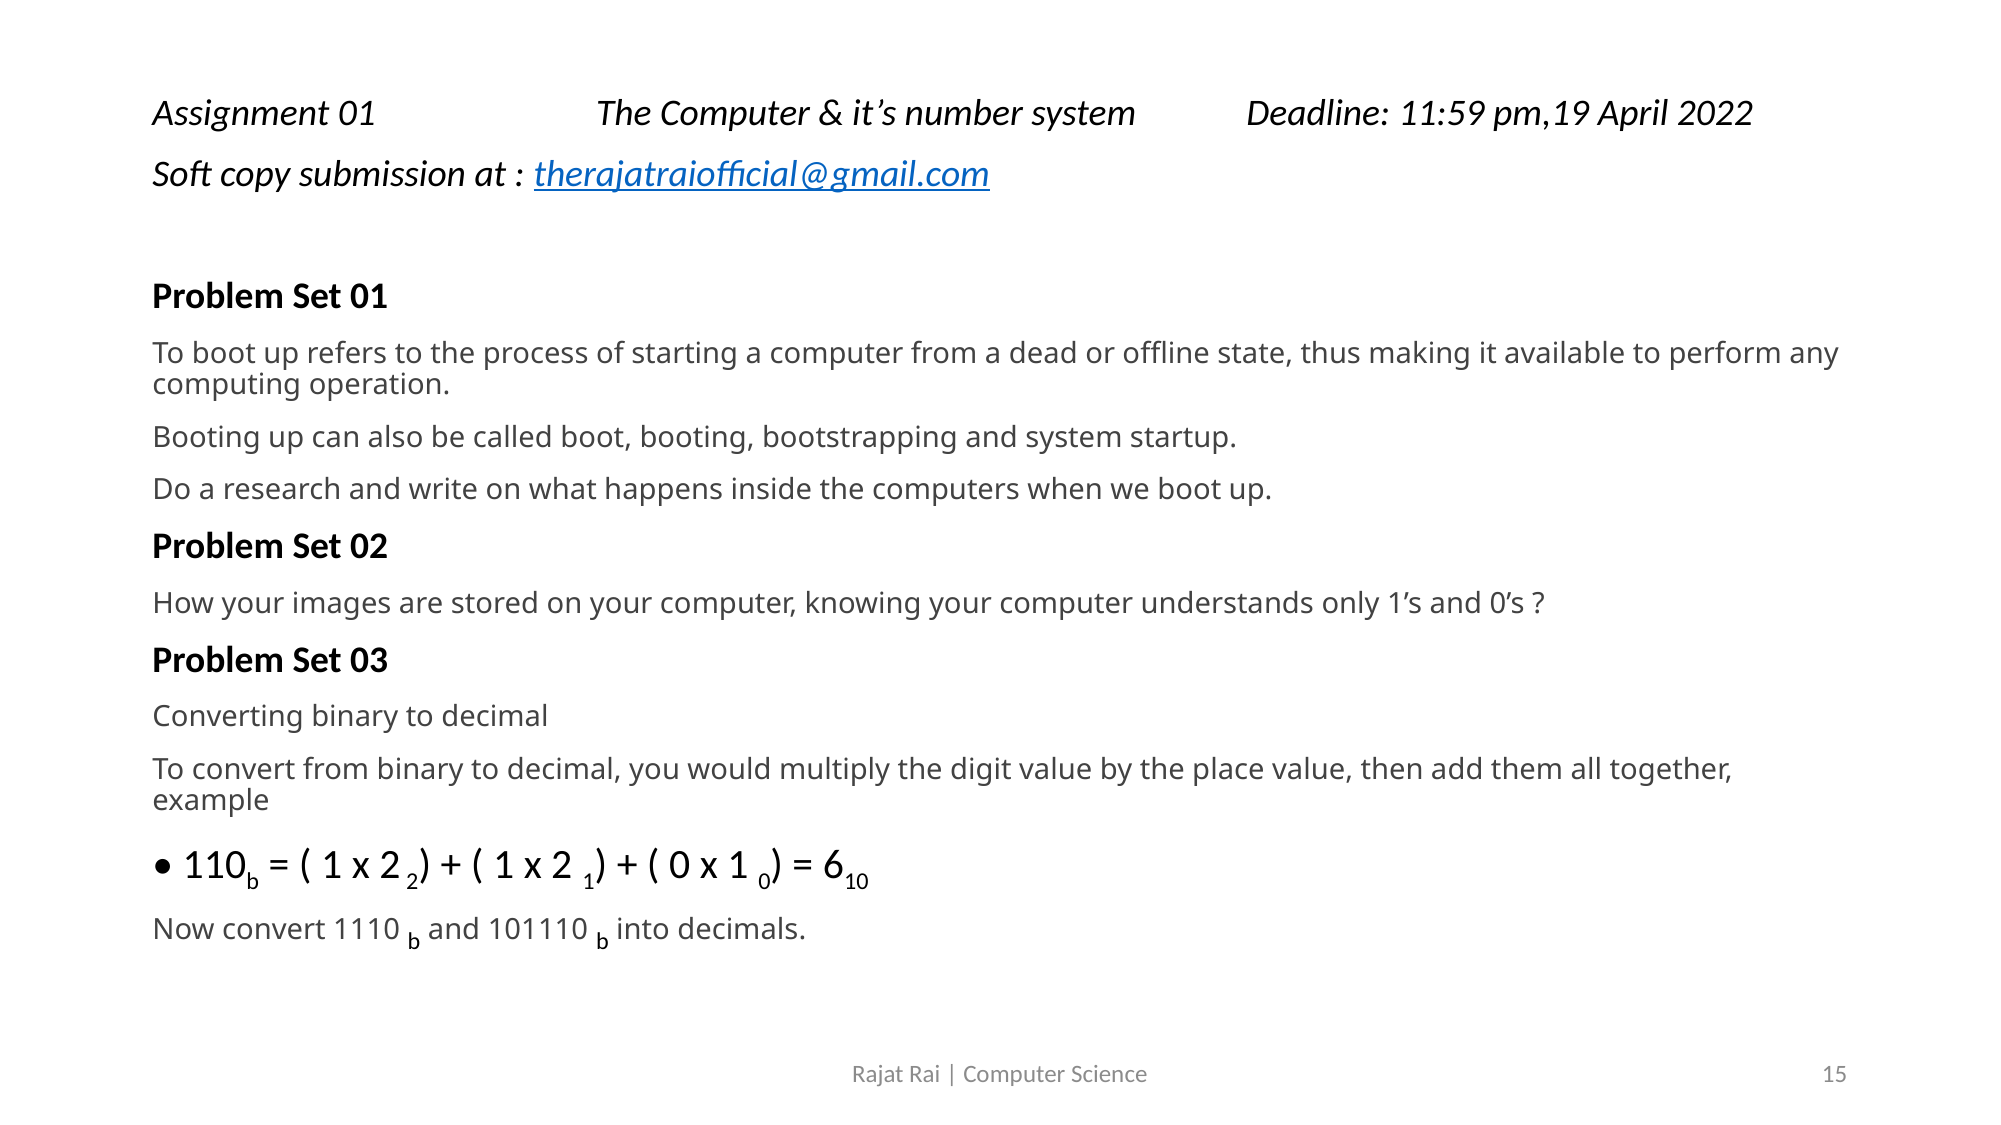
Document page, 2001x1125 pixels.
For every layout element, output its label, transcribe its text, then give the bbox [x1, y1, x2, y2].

slide_number 15 [1412, 1042, 1863, 1103]
list Assignment 01 The Computer & it’s number system Deadline: 11:59 pm,19 April 2022 Soft copy submission at : therajatraiofficial@gmail.com Problem Set 01 To boot up refers to the process of starting a computer from a dead or offline state, thus making it available to perform any computing operation. Booting up can also be called boot, booting, bootstrapping and system startup. Do a research and write on what happens inside the computers when we boot up. Problem Set 02 How your images are stored on your computer, knowing your computer understands only 1’s and 0’s ? Problem Set 03 Converting binary to decimal To convert from binary to decimal, you would multiply the digit value by the place value, then add them all together, example • 110b = ( 1 x 2 2) + ( 1 x 2 1) + ( 0 x 1 0) = 610 Now convert 1110 b and 101110 b into decimals. [137, 85, 1863, 1014]
footer Rajat Rai | Computer Science [662, 1042, 1338, 1103]
